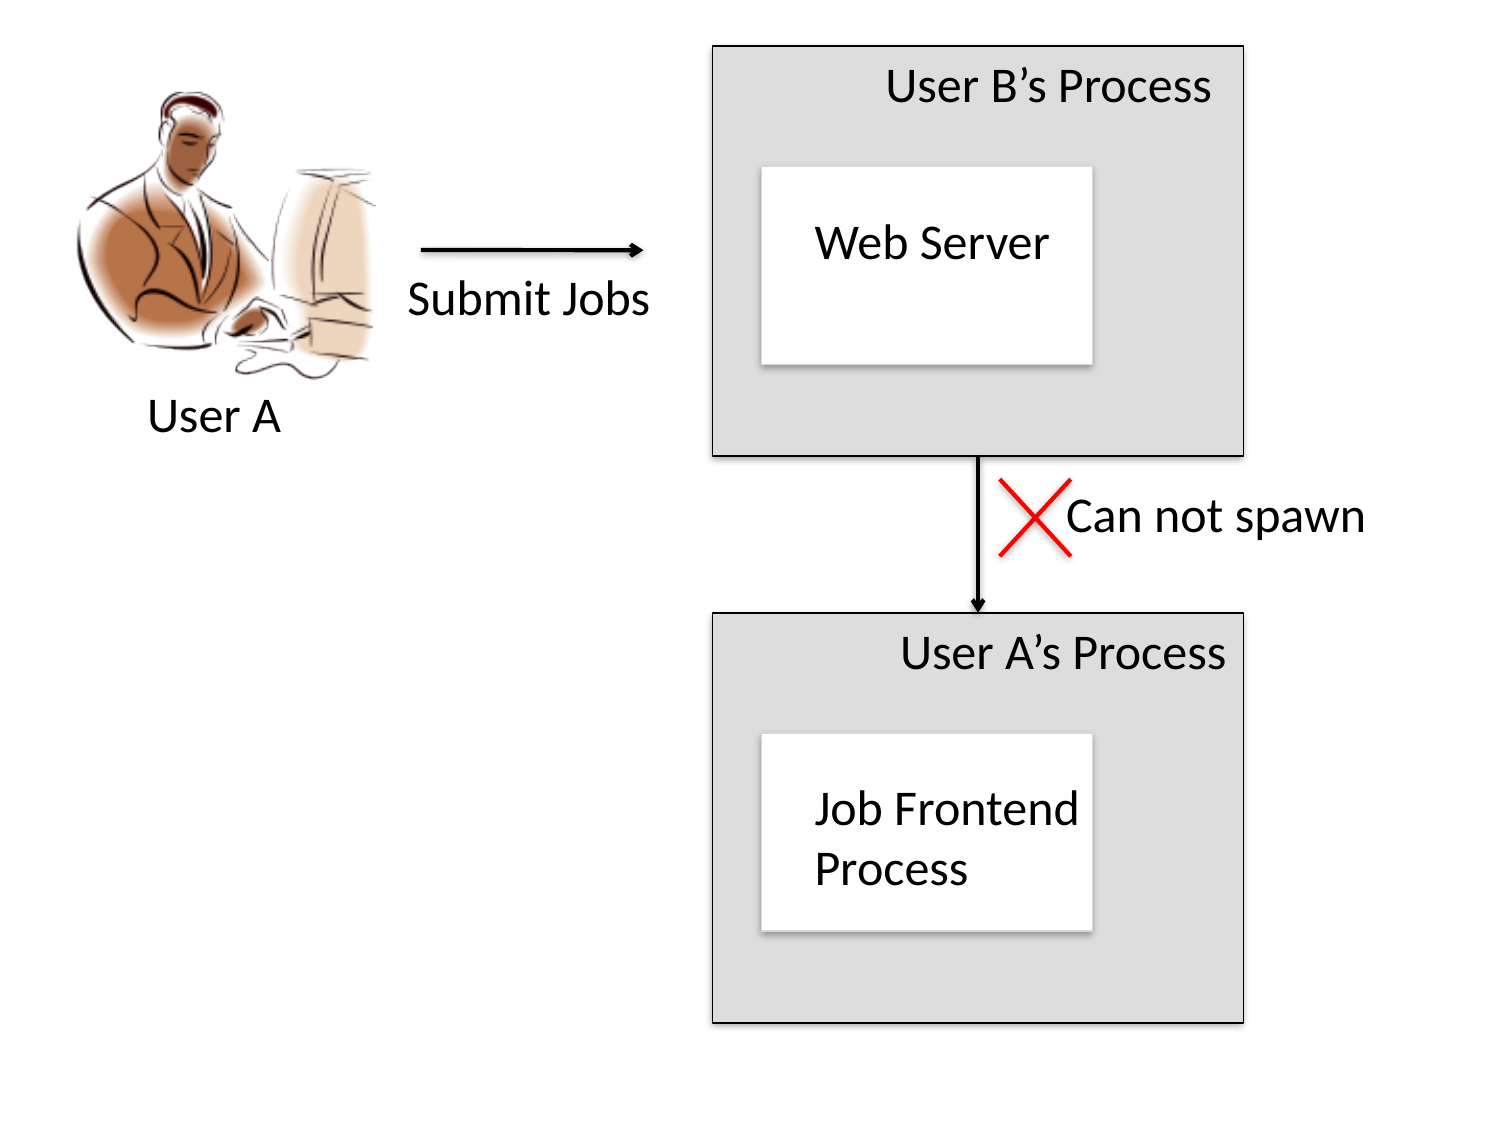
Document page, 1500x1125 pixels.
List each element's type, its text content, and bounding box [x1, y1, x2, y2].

picture [69, 90, 376, 383]
text_box User A [31, 374, 501, 510]
text_box User B’s Process [870, 45, 1288, 121]
text_box Job Frontend Process [799, 768, 1217, 904]
text_box [761, 165, 1093, 365]
text_box Web Server [799, 201, 1217, 277]
text_box [761, 732, 1093, 932]
text_box Submit Jobs [291, 258, 761, 393]
text_box Can not spawn [950, 475, 1420, 610]
text_box [712, 45, 1244, 457]
text_box User A’s Process [885, 612, 1302, 687]
text_box [712, 612, 1244, 1024]
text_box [996, 481, 1075, 554]
